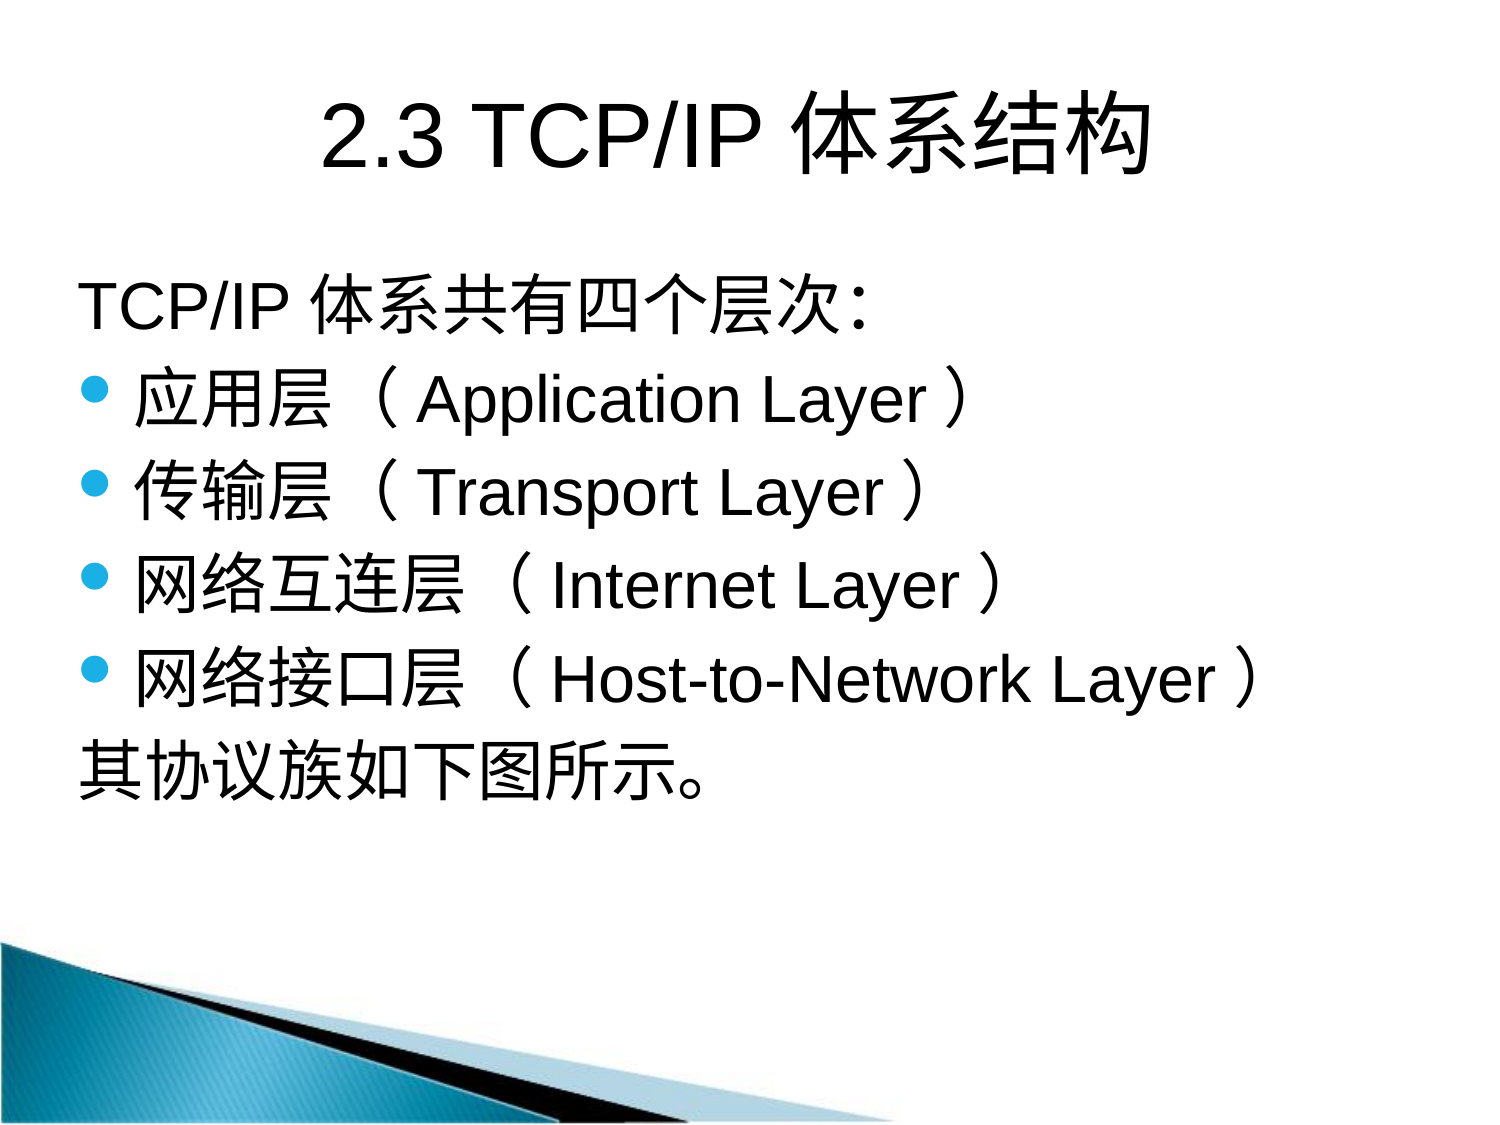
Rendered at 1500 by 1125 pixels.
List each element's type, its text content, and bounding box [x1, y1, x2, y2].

list TCP/IP体系共有四个层次： 应用层（Application Layer） 传输层（Transport Layer） 网络互连层（Internet Layer） 网络接口层（Host-to-Network Layer） 其协议族如下图所示。 [62, 254, 1413, 998]
title 2.3 TCP/IP体系结构 [62, 37, 1413, 226]
picture [0, 823, 914, 1125]
